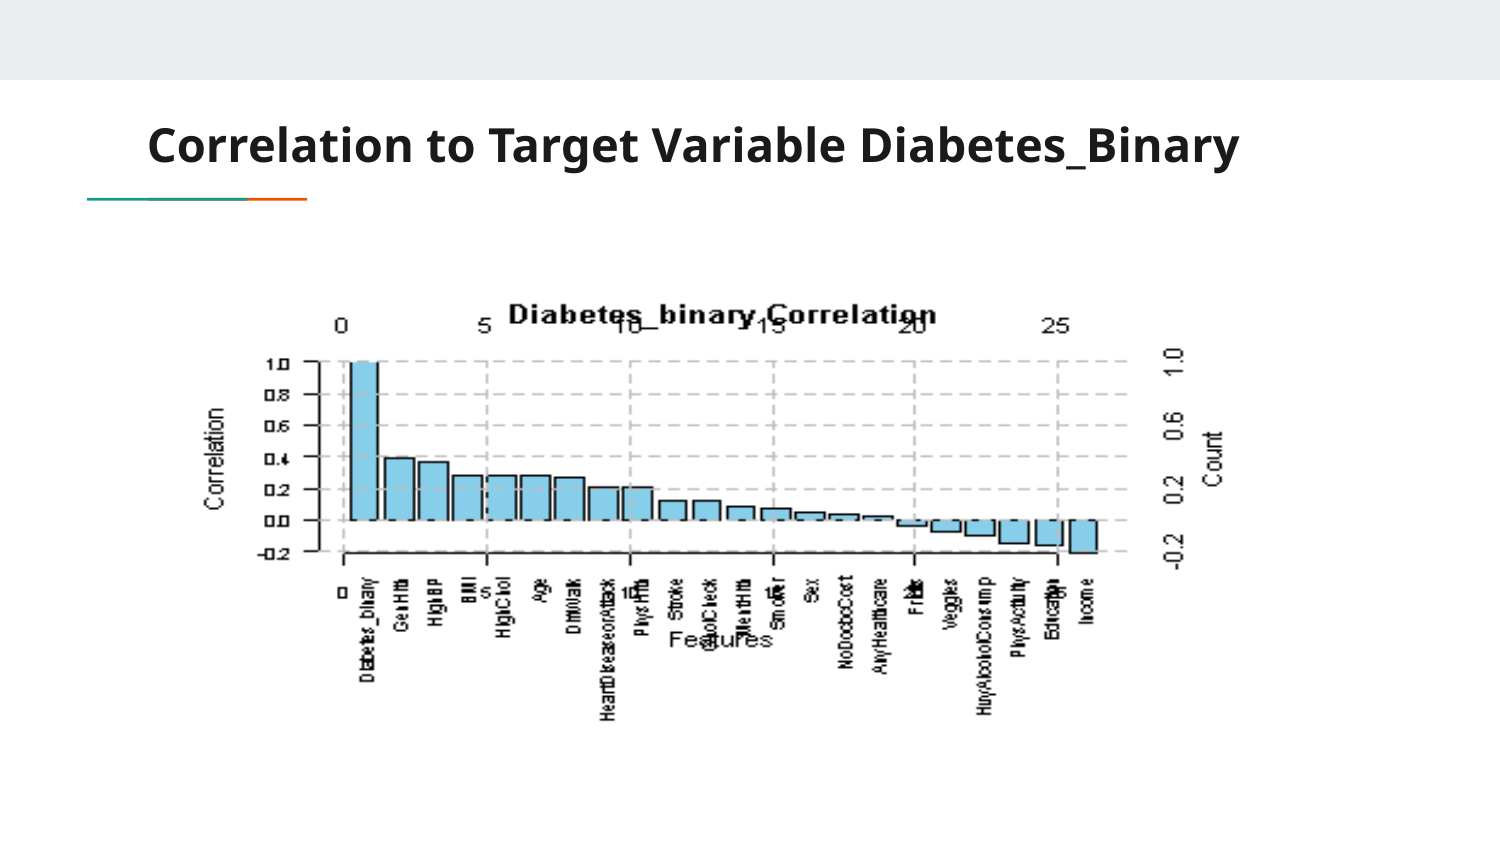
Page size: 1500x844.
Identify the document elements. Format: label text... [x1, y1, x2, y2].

title Correlation to Target Variable Diabetes_Binary [131, 99, 1393, 188]
picture [195, 262, 1253, 788]
